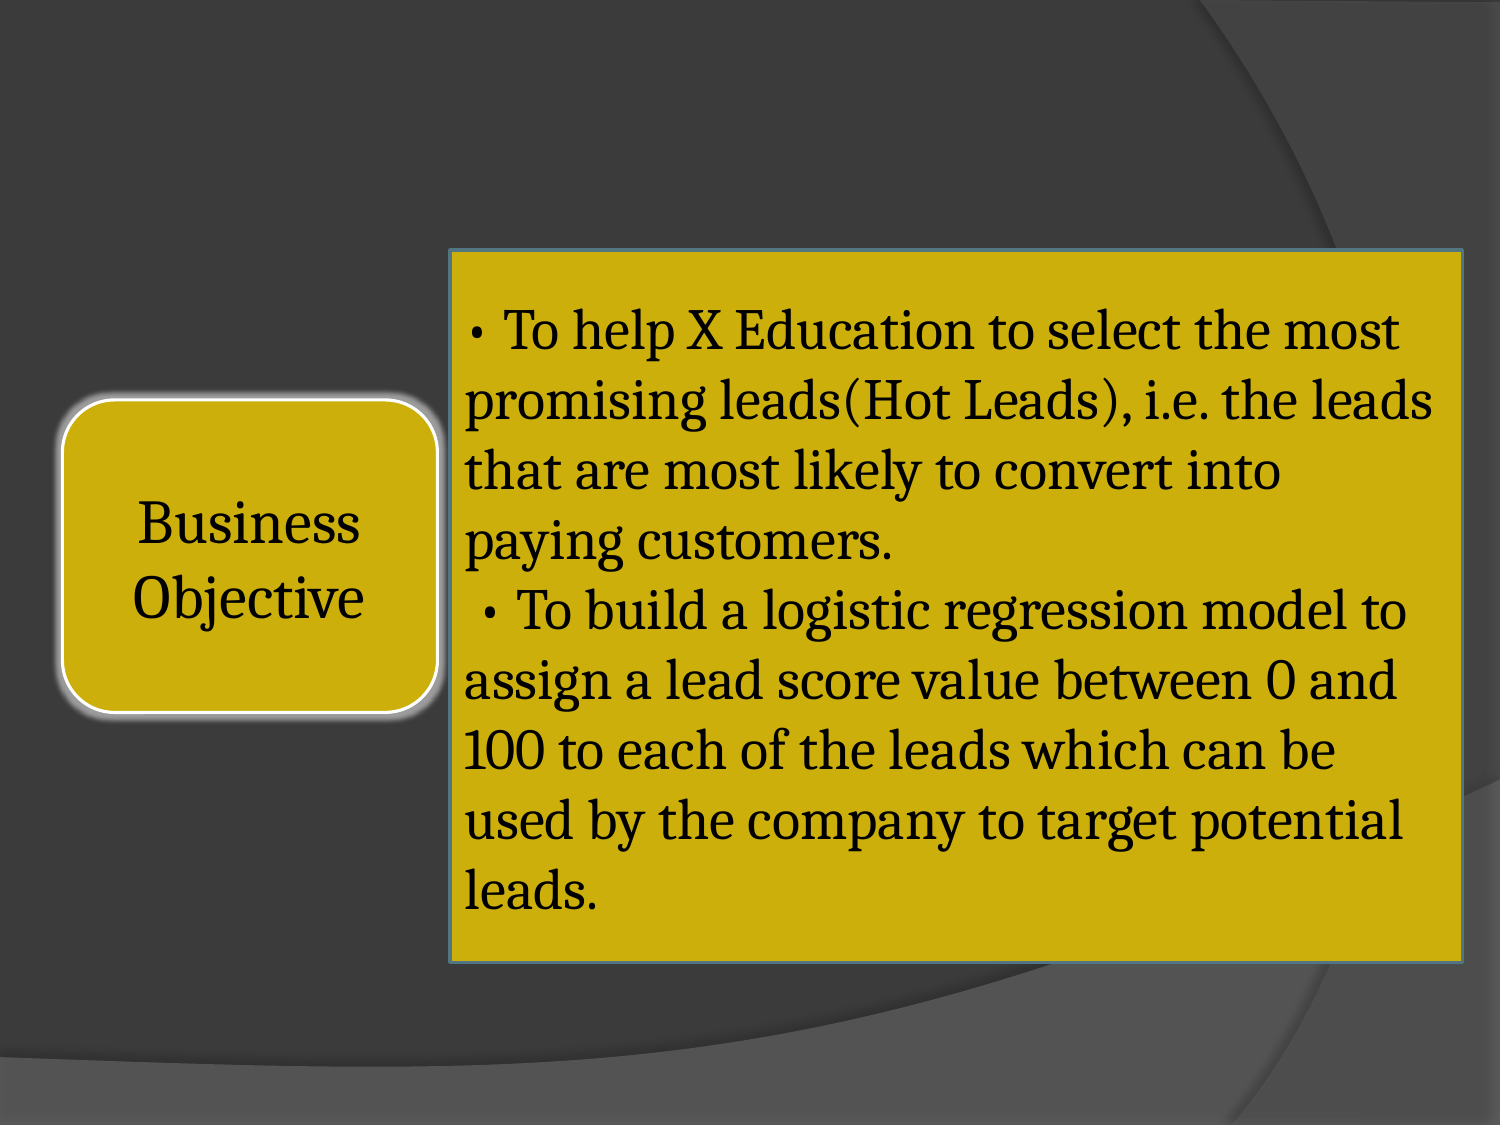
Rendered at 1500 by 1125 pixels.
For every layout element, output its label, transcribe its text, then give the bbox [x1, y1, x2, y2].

text_box Business Objective [60, 398, 439, 715]
text_box • To help X Education to select the most promising leads(Hot Leads), i.e. the leads that are most likely to convert into paying customers. • To build a logistic regression model to assign a lead score value between 0 and 100 to each of the leads which can be used by the company to target potential leads. [448, 248, 1464, 964]
